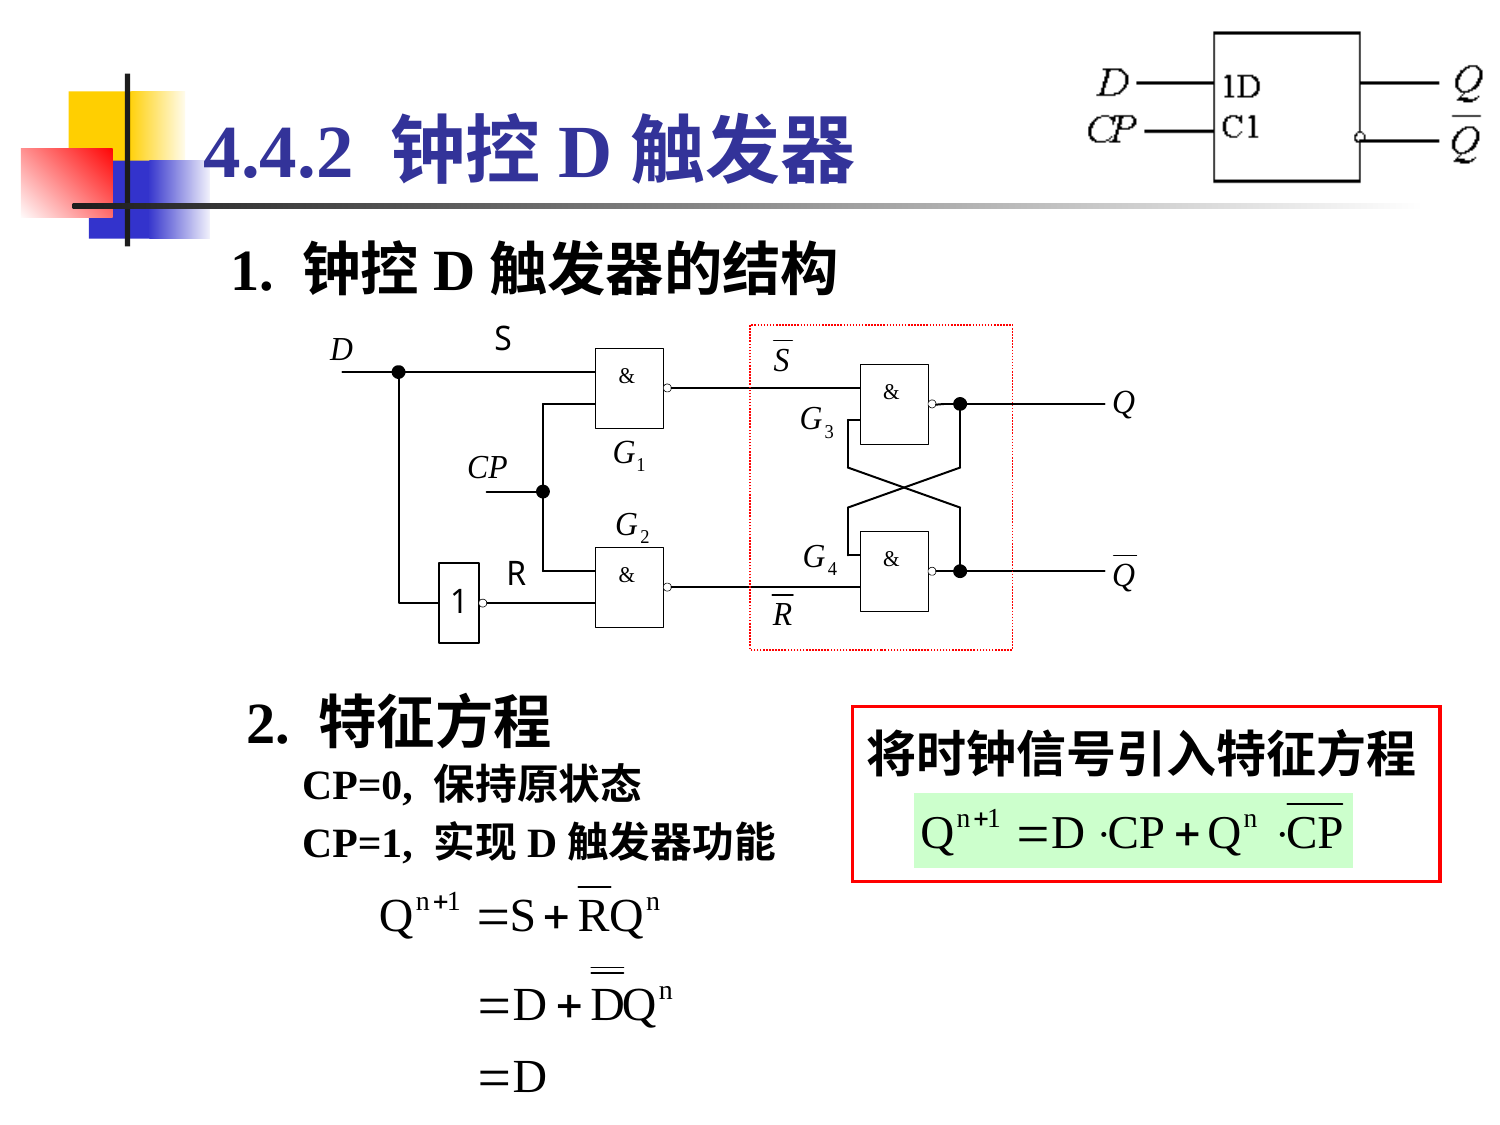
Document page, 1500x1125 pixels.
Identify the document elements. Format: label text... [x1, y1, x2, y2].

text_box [237, 677, 790, 1101]
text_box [849, 706, 1441, 882]
text_box 1. 钟控D触发器的结构 [215, 224, 854, 310]
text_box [318, 302, 1151, 657]
picture [1087, 14, 1487, 188]
title 4.4.2 钟控D触发器 [188, 12, 1468, 200]
